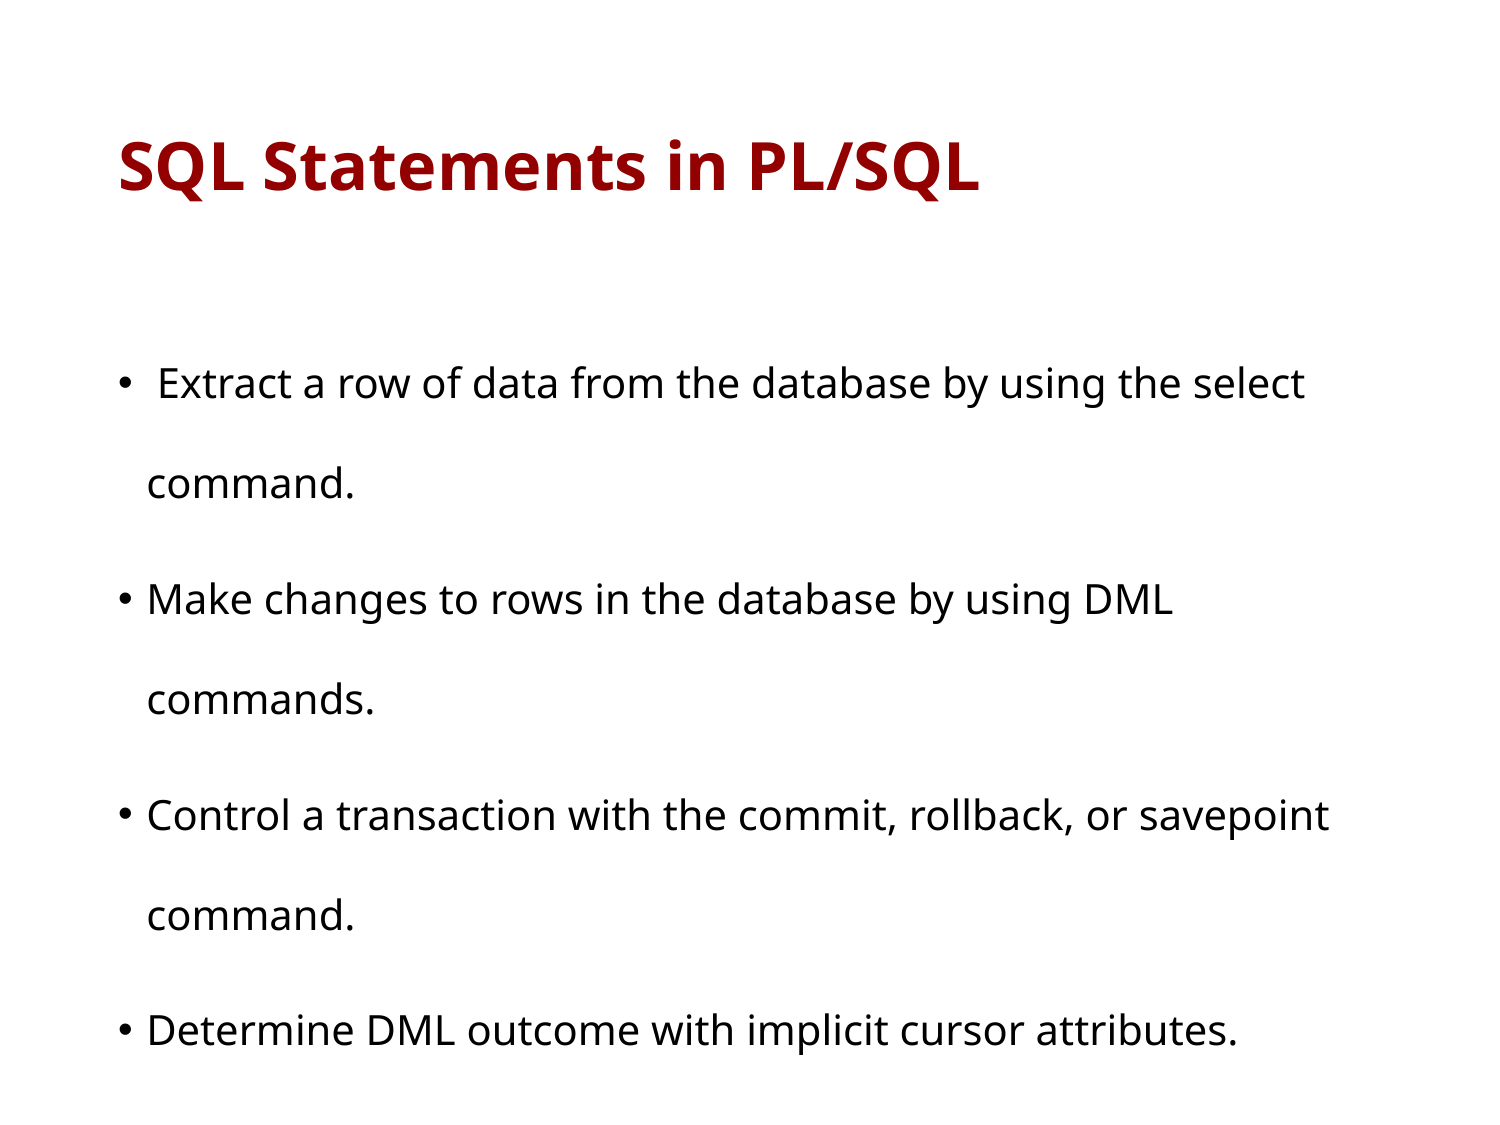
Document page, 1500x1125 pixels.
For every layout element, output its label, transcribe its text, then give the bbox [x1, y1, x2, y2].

list Extract a row of data from the database by using the select command. Make changes to rows in the database by using DML commands. Control a transaction with the commit, rollback, or savepoint command. Determine DML outcome with implicit cursor attributes. [103, 299, 1397, 1014]
title SQL Statements in PL/SQL [103, 59, 1397, 278]
